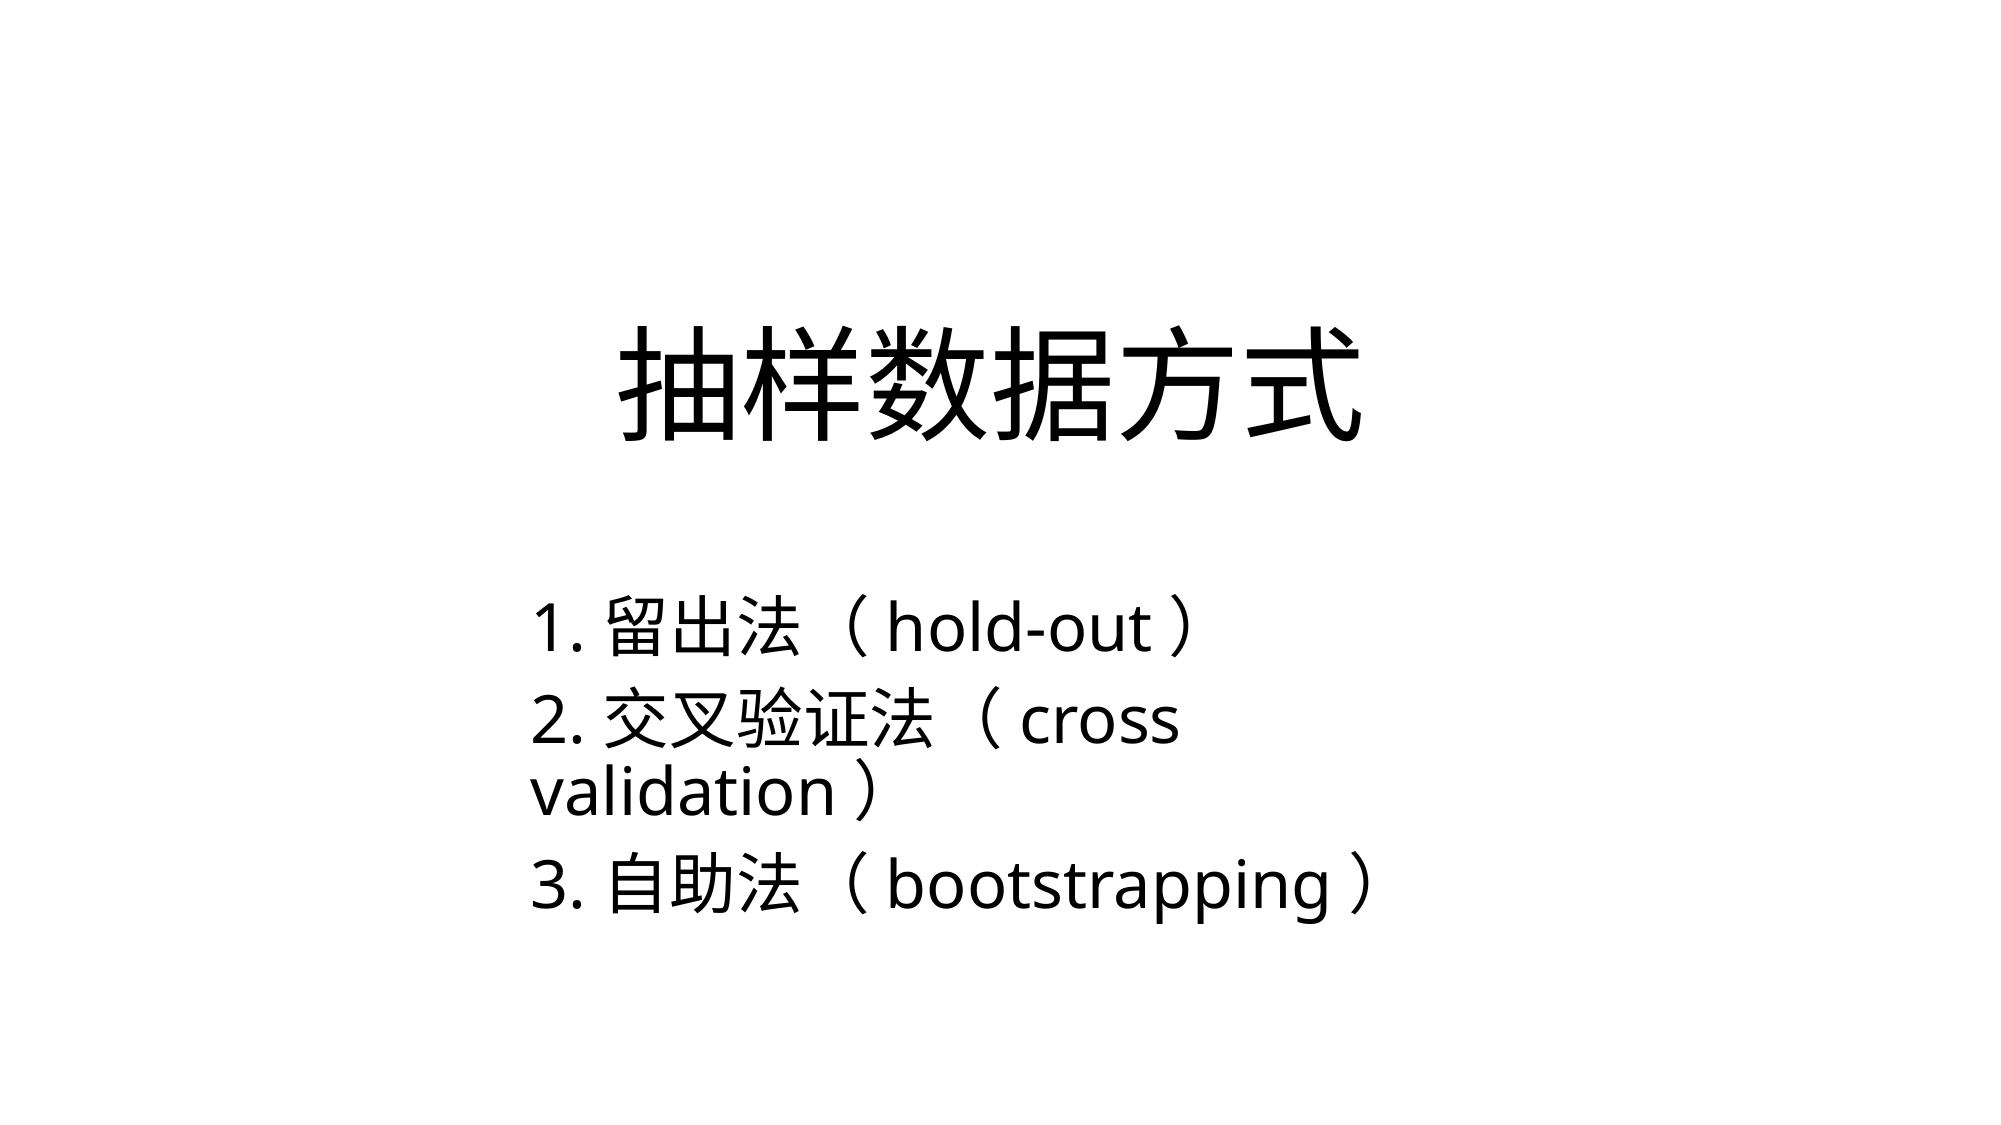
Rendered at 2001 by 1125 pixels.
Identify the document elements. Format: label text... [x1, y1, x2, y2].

subtitle 1.留出法（hold-out） 2.交叉验证法（cross validation） 3.自助法（bootstrapping） [515, 586, 1590, 992]
title 抽样数据方式 [515, 278, 1466, 467]
